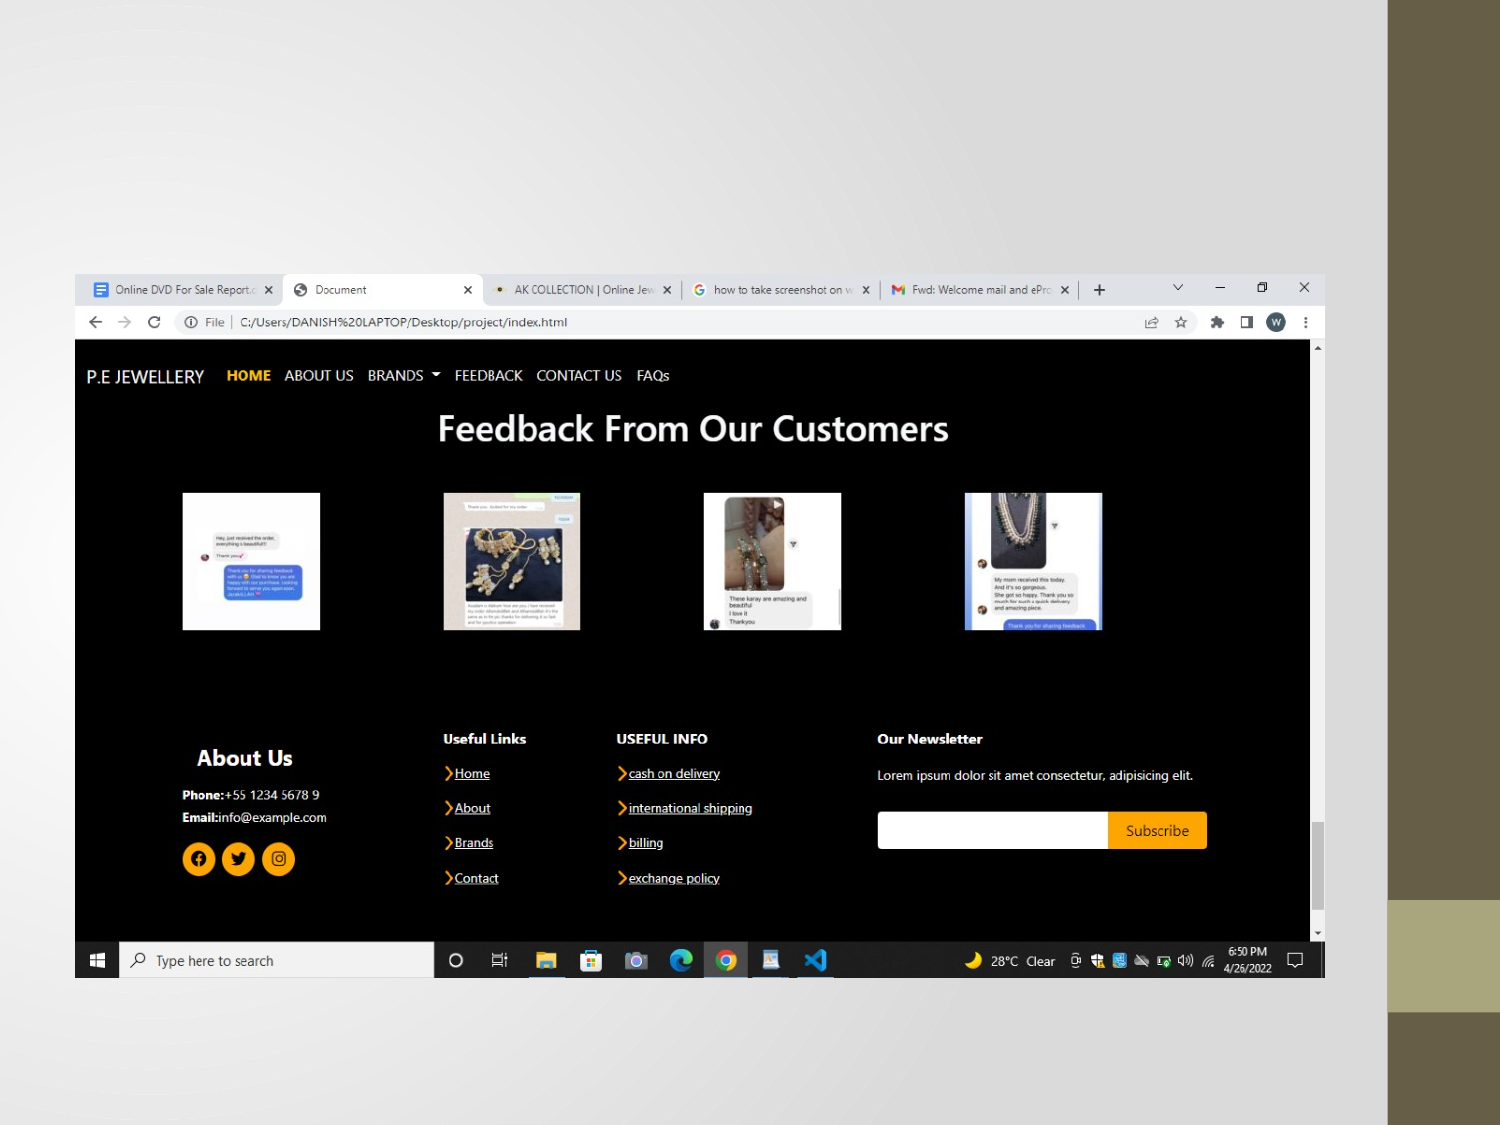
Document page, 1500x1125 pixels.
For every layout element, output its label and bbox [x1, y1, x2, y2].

list [74, 274, 1326, 978]
